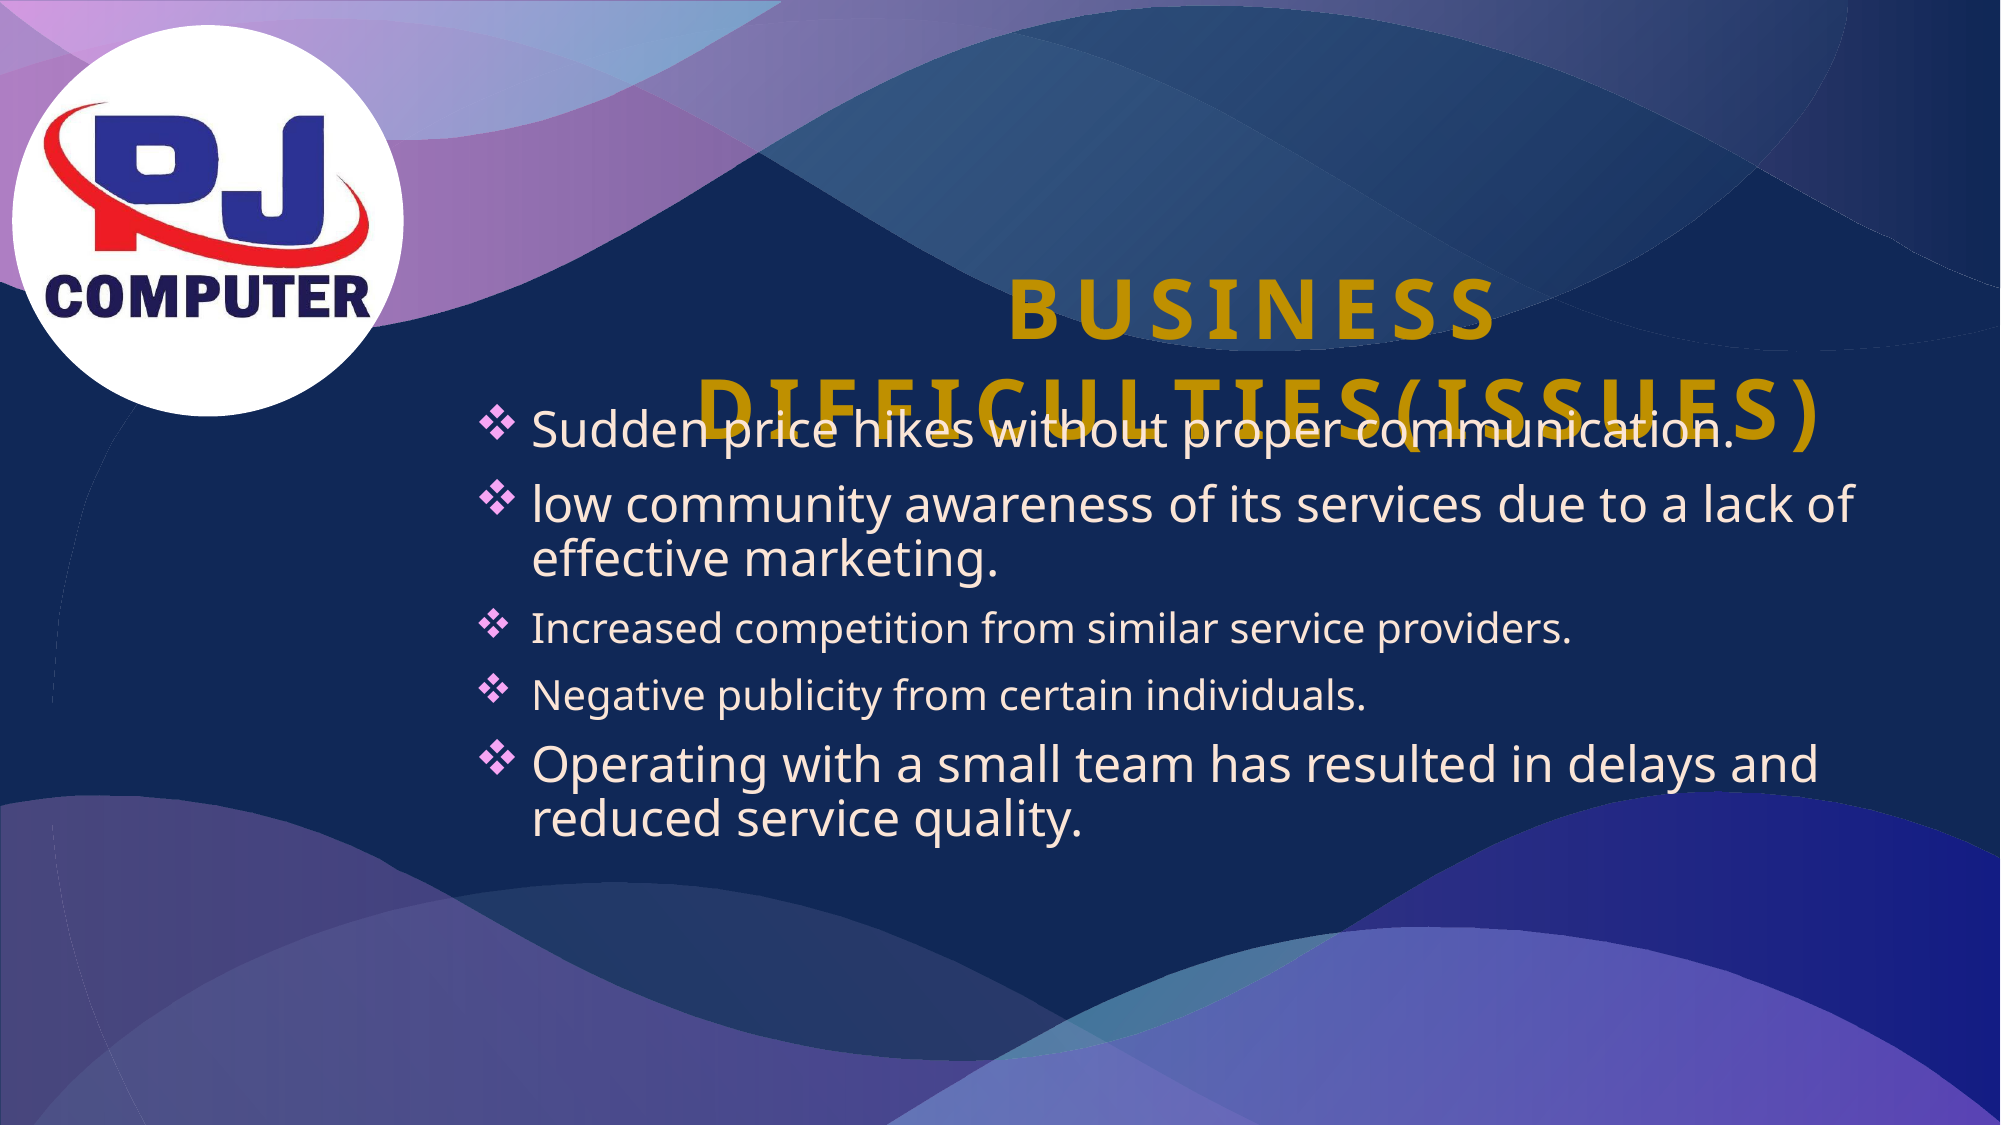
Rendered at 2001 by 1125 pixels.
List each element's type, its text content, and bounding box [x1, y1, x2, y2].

title Business Difficulties(Issues) [487, 248, 2000, 396]
picture [12, 25, 404, 417]
subtitle Sudden price hikes without proper communication. low community awareness of its services due to a lack of effective marketing. Increased competition from similar service providers. Negative publicity from certain individuals. Operating with a small team has resulted in delays and reduced service quality. [459, 396, 2000, 910]
